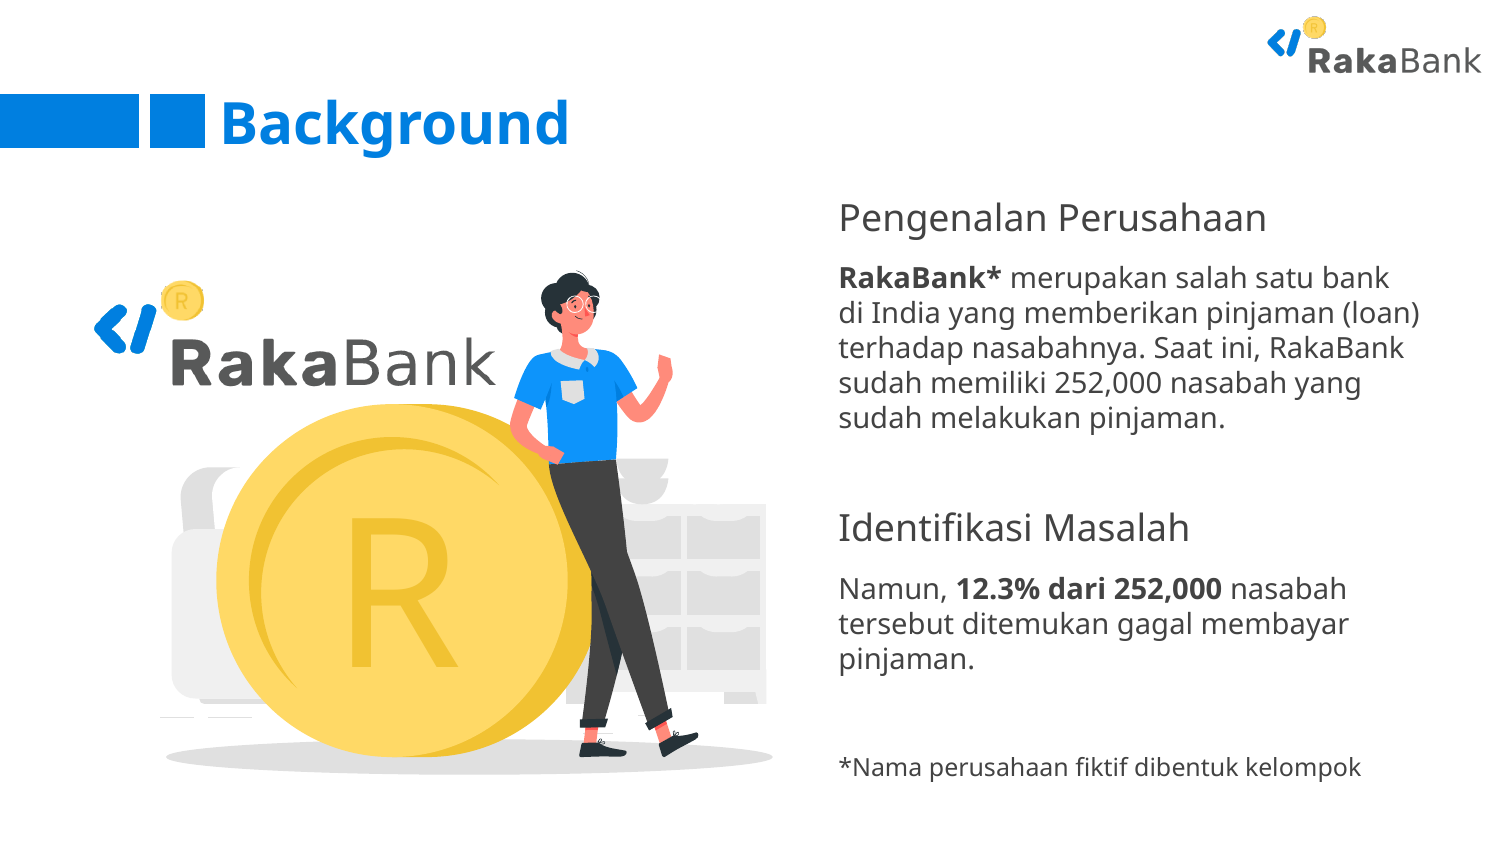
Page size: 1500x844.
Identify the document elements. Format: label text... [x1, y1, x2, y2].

picture [79, 264, 531, 398]
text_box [160, 270, 773, 776]
picture [1260, 8, 1500, 79]
title Background [204, 85, 1222, 156]
text_box *Nama perusahaan fiktif dibentuk kelompok [823, 736, 1444, 793]
text_box Pengenalan Perusahaan RakaBank* merupakan salah satu bank di India yang memberikan pinjaman (loan) terhadap nasabahnya. Saat ini, RakaBank sudah memiliki 252,000 nasabah yang sudah melakukan pinjaman. Identifikasi Masalah Namun, 12.3% dari 252,000 nasabah tersebut ditemukan gagal membayar pinjaman. [823, 178, 1436, 666]
